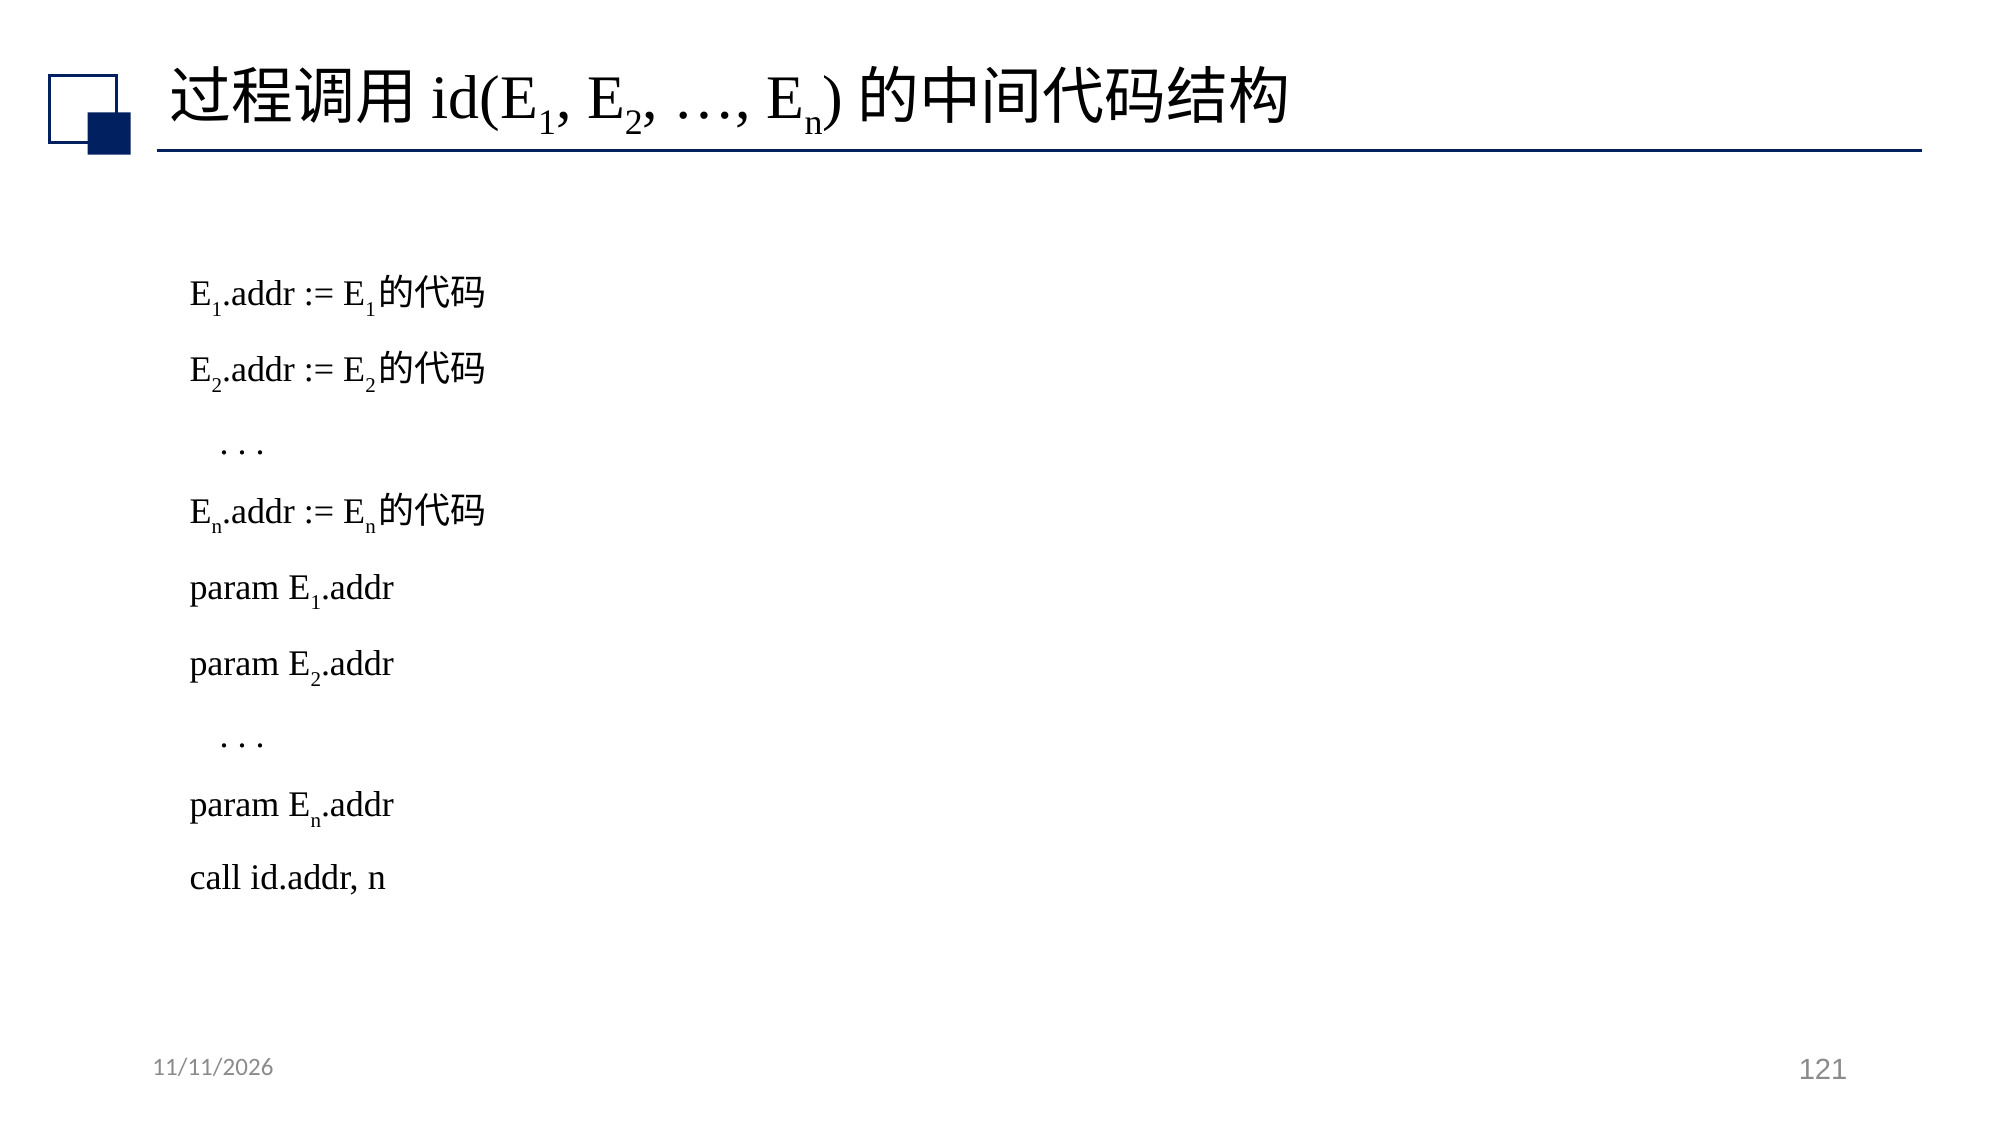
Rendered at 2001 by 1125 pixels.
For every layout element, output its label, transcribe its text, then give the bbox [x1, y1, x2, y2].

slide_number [137, 1042, 588, 1103]
list E1.addr := E1的代码 E2.addr := E2的代码 . . . En.addr := En的代码 param E1.addr param E2.addr . . . param En.addr call id.addr, n [174, 236, 1780, 914]
title 过程调用id(E1, E2, …, En)的中间代码结构 [154, 50, 1880, 143]
slide_number 121 [1412, 1042, 1863, 1103]
